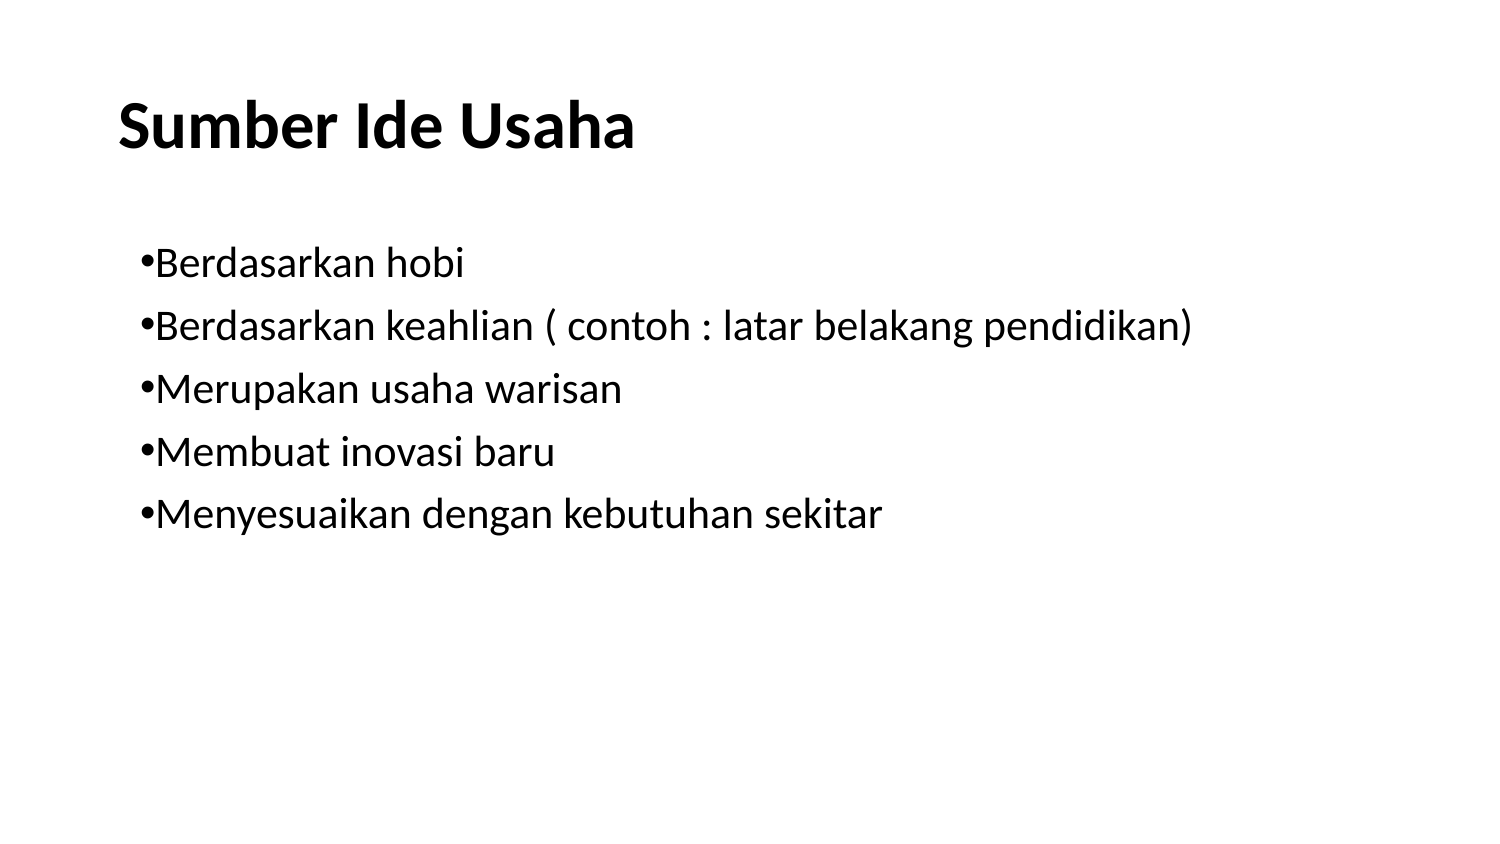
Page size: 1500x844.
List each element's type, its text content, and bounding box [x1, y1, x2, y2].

list Berdasarkan hobi Berdasarkan keahlian ( contoh : latar belakang pendidikan) Merupakan usaha warisan Membuat inovasi baru Menyesuaikan dengan kebutuhan sekitar [103, 224, 1397, 760]
title Sumber Ide Usaha [103, 44, 1397, 208]
